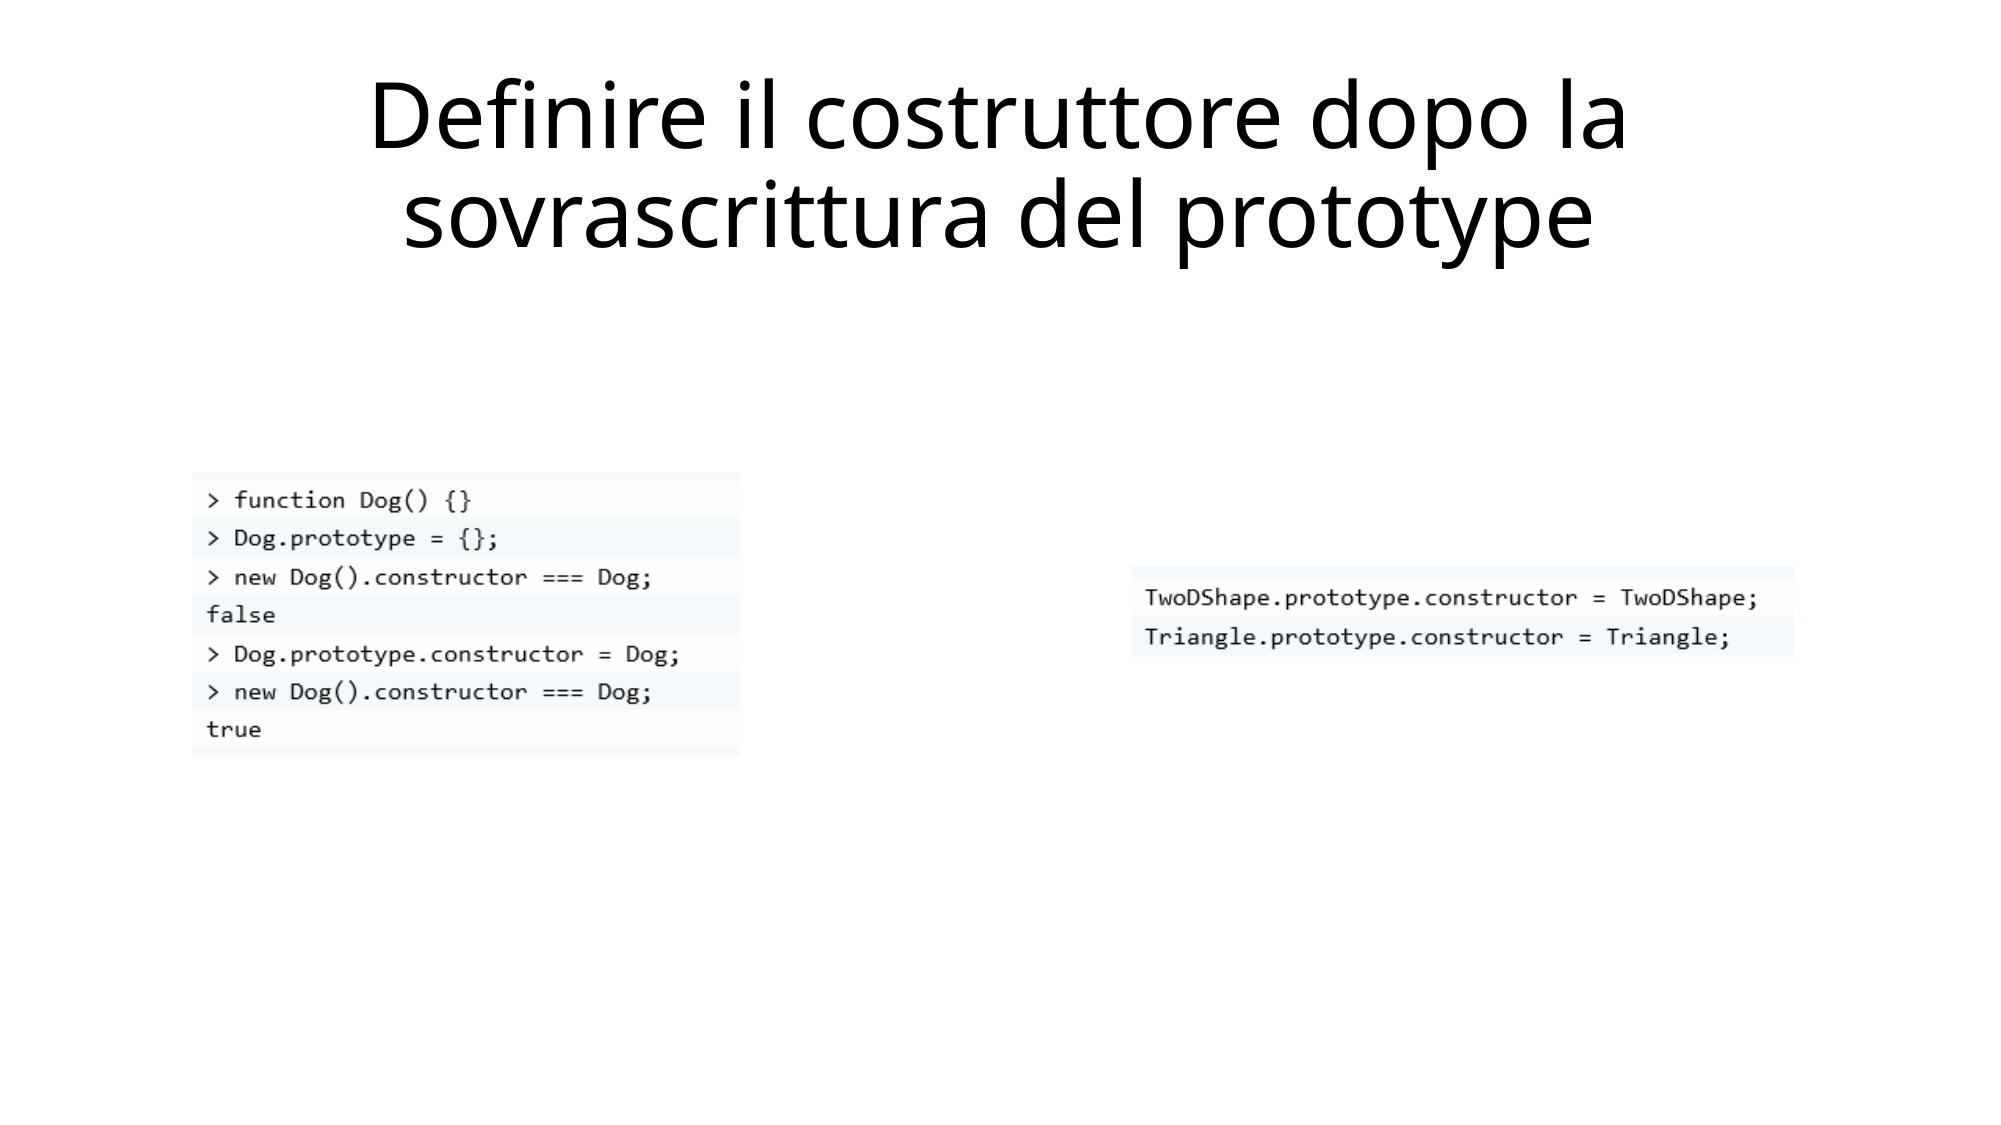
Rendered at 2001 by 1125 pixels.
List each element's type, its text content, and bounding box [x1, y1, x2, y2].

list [1132, 566, 1794, 662]
title Definire il costruttore dopo la sovrascrittura del prototype [137, 59, 1863, 278]
picture [192, 472, 740, 756]
